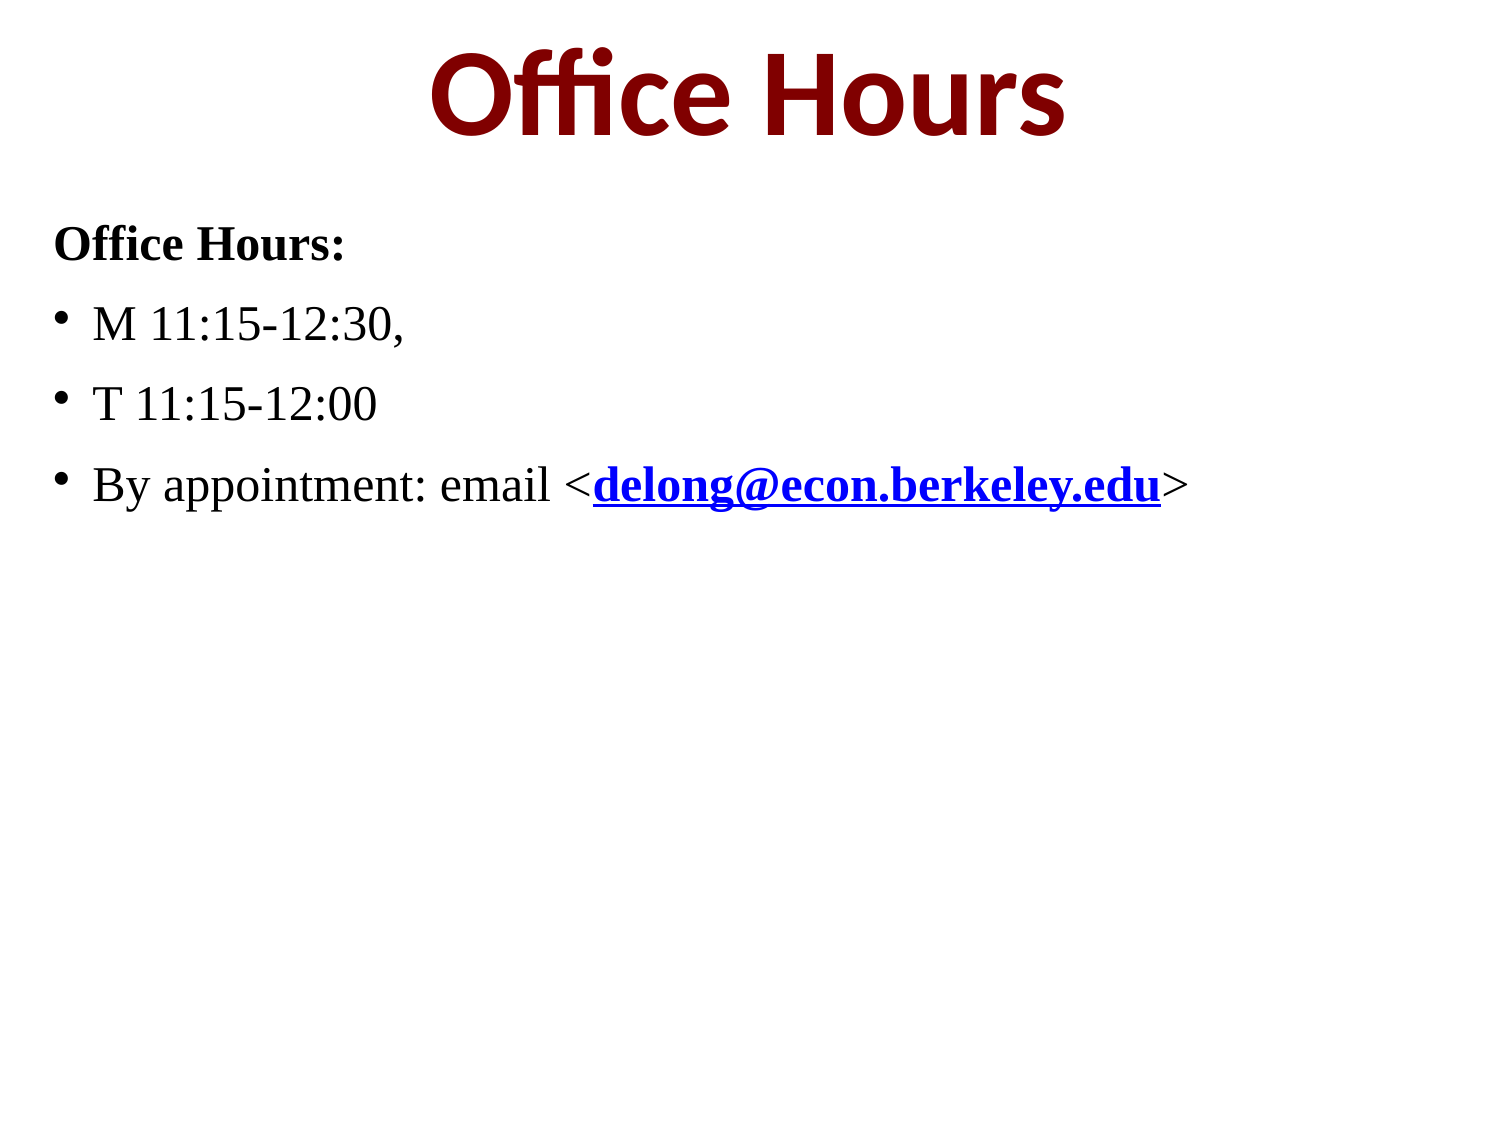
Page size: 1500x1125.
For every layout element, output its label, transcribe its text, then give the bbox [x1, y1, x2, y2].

title Office Hours [44, 0, 1453, 207]
list Office Hours: M 11:15-12:30, T 11:15-12:00 By appointment: email <delong@econ.berkeley.edu> [44, 207, 1453, 1095]
